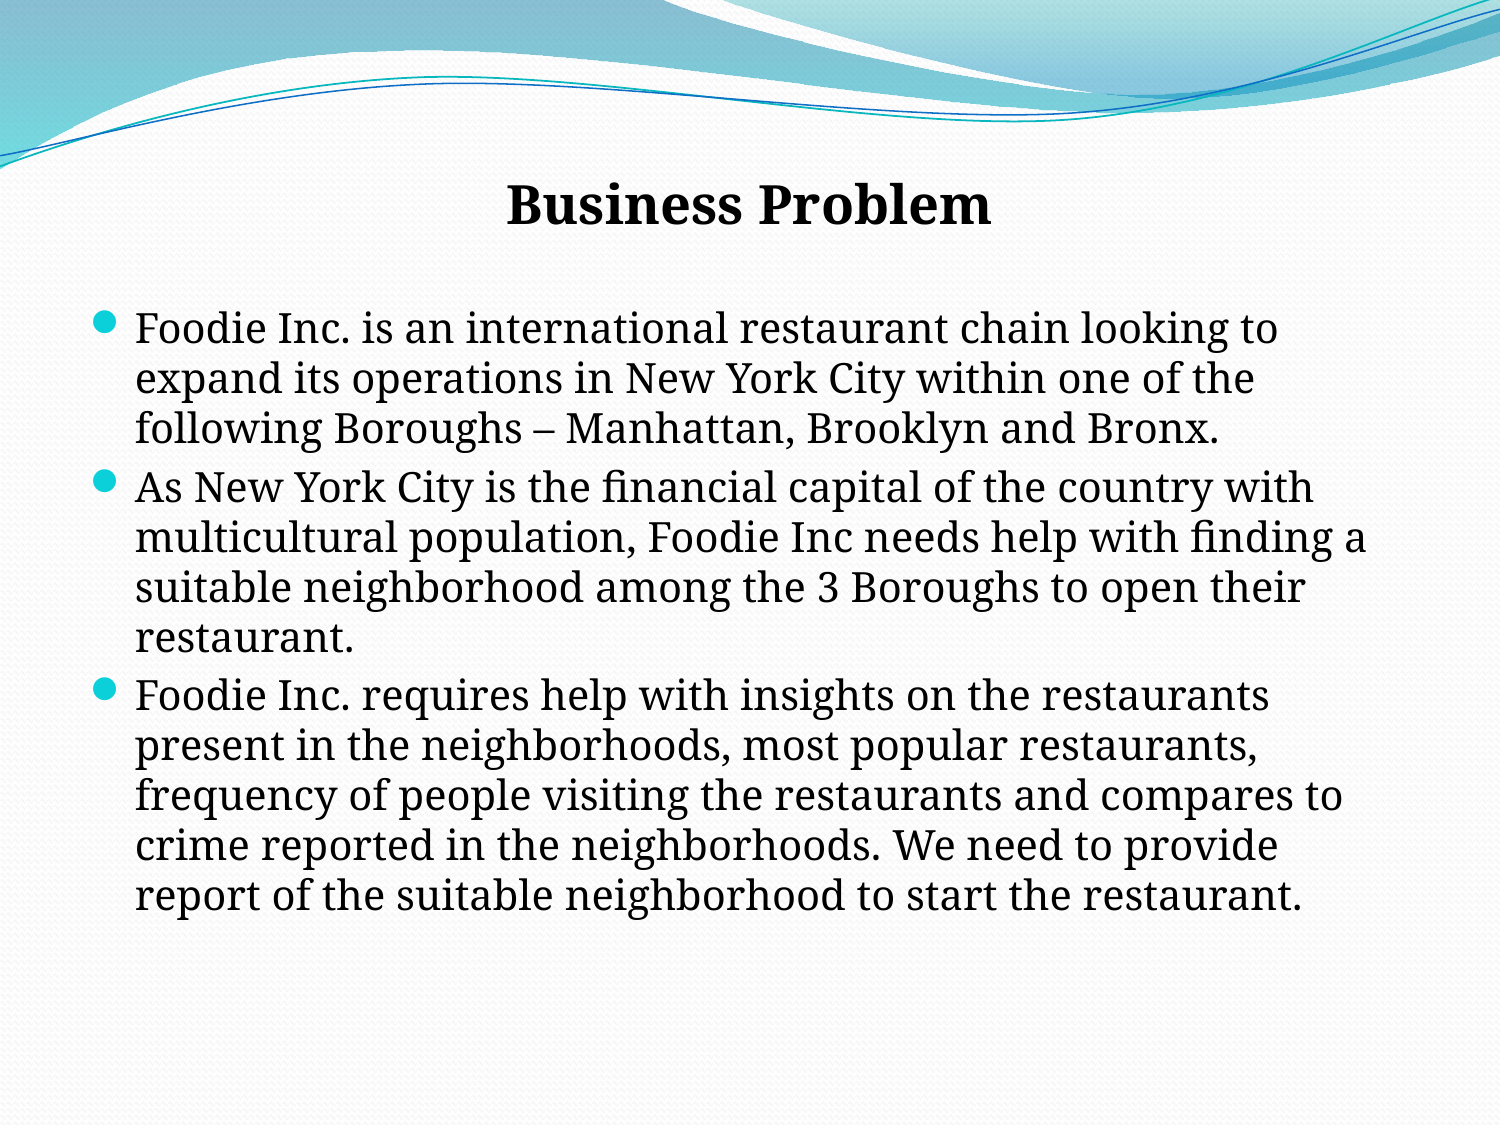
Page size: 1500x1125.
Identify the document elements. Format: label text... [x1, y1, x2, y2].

list Business Problem Foodie Inc. is an international restaurant chain looking to expand its operations in New York City within one of the following Boroughs – Manhattan, Brooklyn and Bronx. As New York City is the financial capital of the country with multicultural population, Foodie Inc needs help with finding a suitable neighborhood among the 3 Boroughs to open their restaurant. Foodie Inc. requires help with insights on the restaurants present in the neighborhoods, most popular restaurants, frequency of people visiting the restaurants and compares to crime reported in the neighborhoods. We need to provide report of the suitable neighborhood to start the restaurant. [75, 87, 1425, 1005]
